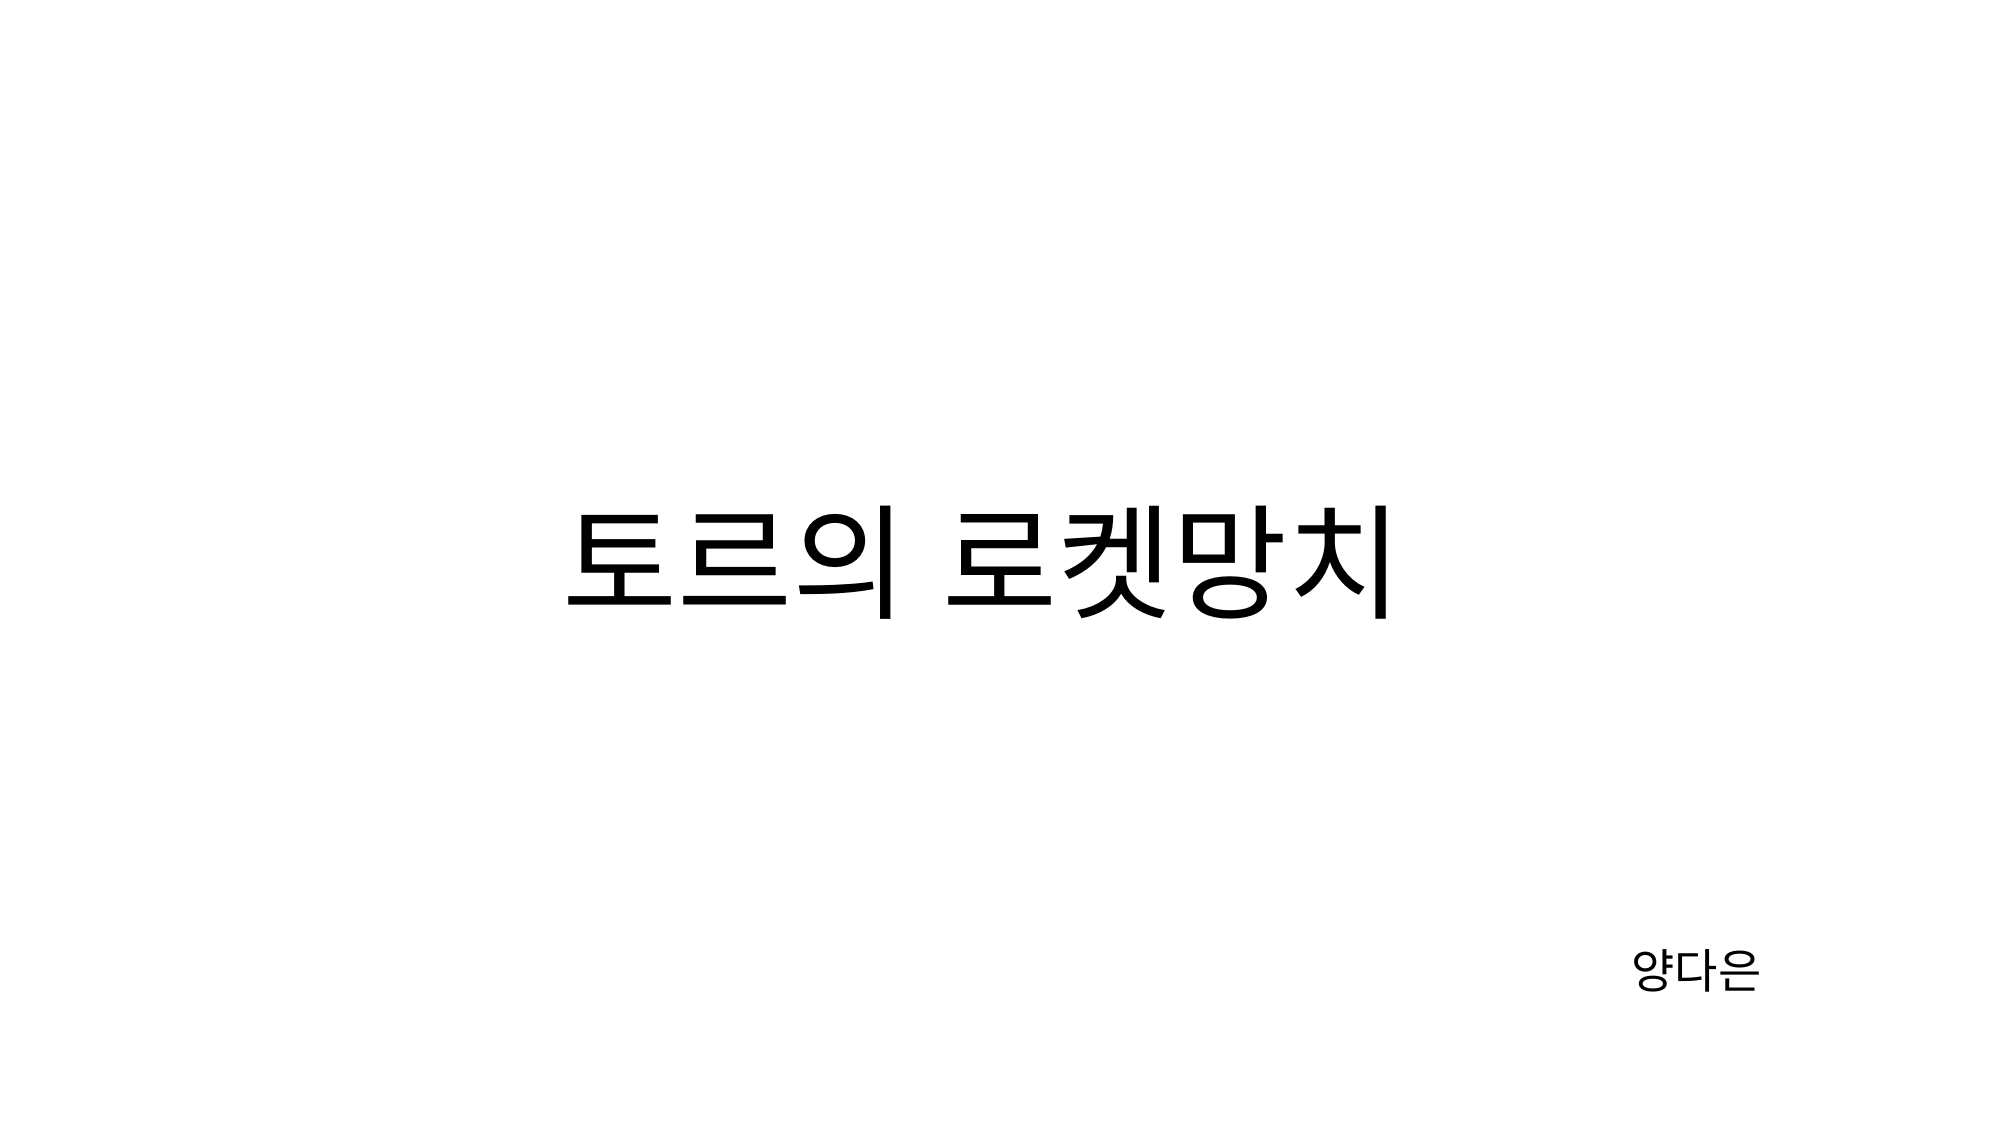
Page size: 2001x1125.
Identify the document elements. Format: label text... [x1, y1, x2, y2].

subtitle 양다은 [1581, 940, 1812, 1007]
title 토르의 로켓망치 [249, 480, 1750, 645]
